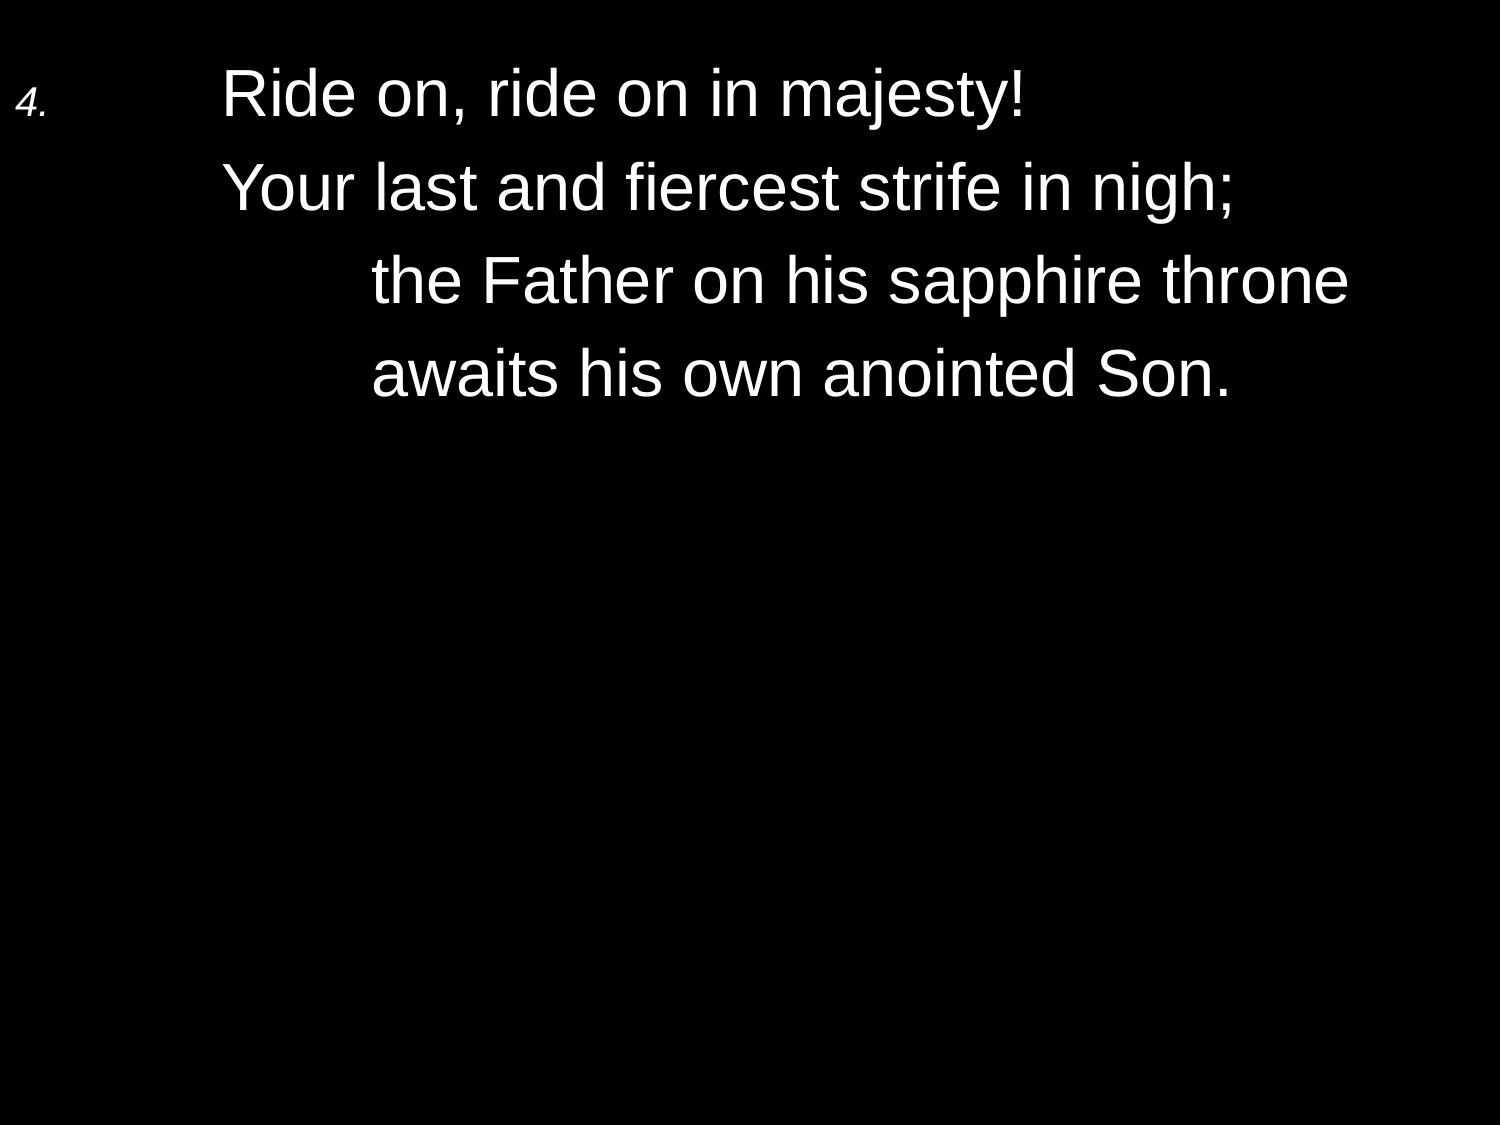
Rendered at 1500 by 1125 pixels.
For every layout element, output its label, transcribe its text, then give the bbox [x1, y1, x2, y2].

list 4. Ride on, ride on in majesty! Your last and fiercest strife in nigh; the Father on his sapphire throne awaits his own anointed Son. [0, 42, 1500, 1047]
